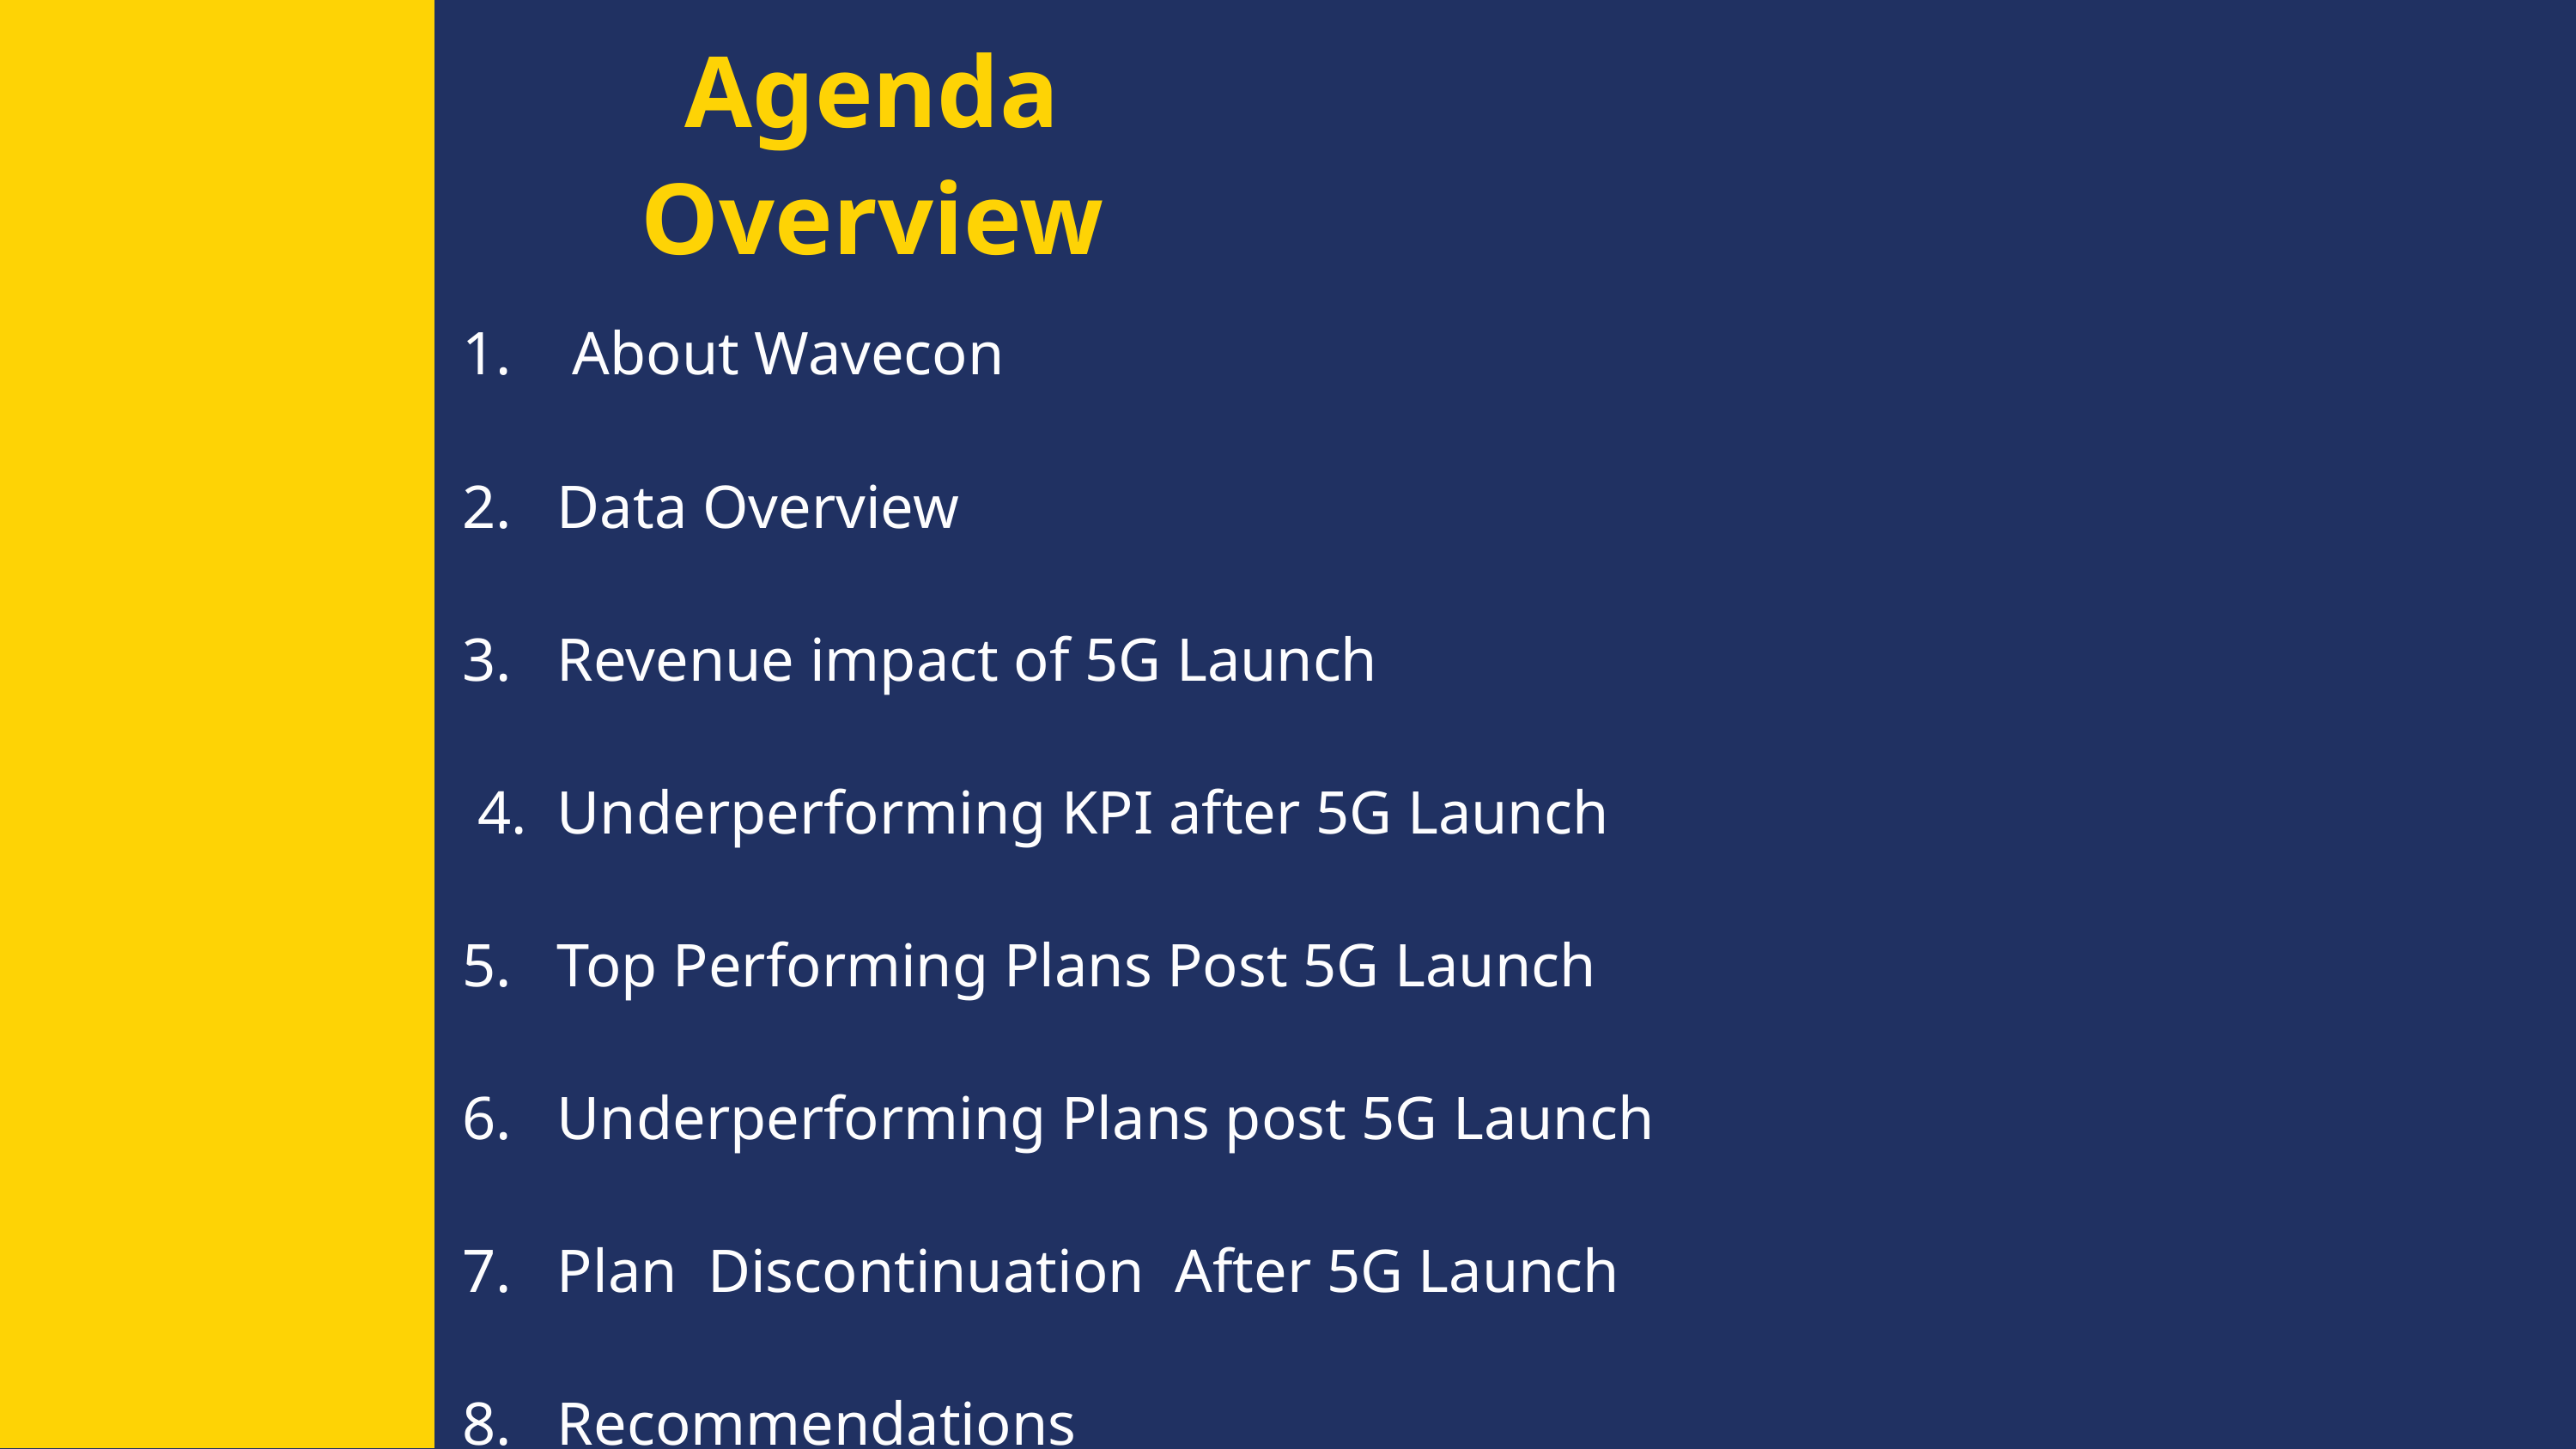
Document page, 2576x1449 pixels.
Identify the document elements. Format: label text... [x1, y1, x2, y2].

text_box 1. About Wavecon 2. Data Overview 3. Revenue impact of 5G Launch 4. Underperforming KPI after 5G Launch 5. Top Performing Plans Post 5G Launch 6. Underperforming Plans post 5G Launch 7. Plan Discontinuation After 5G Launch 8. Recommendations [462, 310, 2340, 1449]
text_box Agenda Overview [457, 19, 1288, 275]
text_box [0, 0, 435, 1449]
